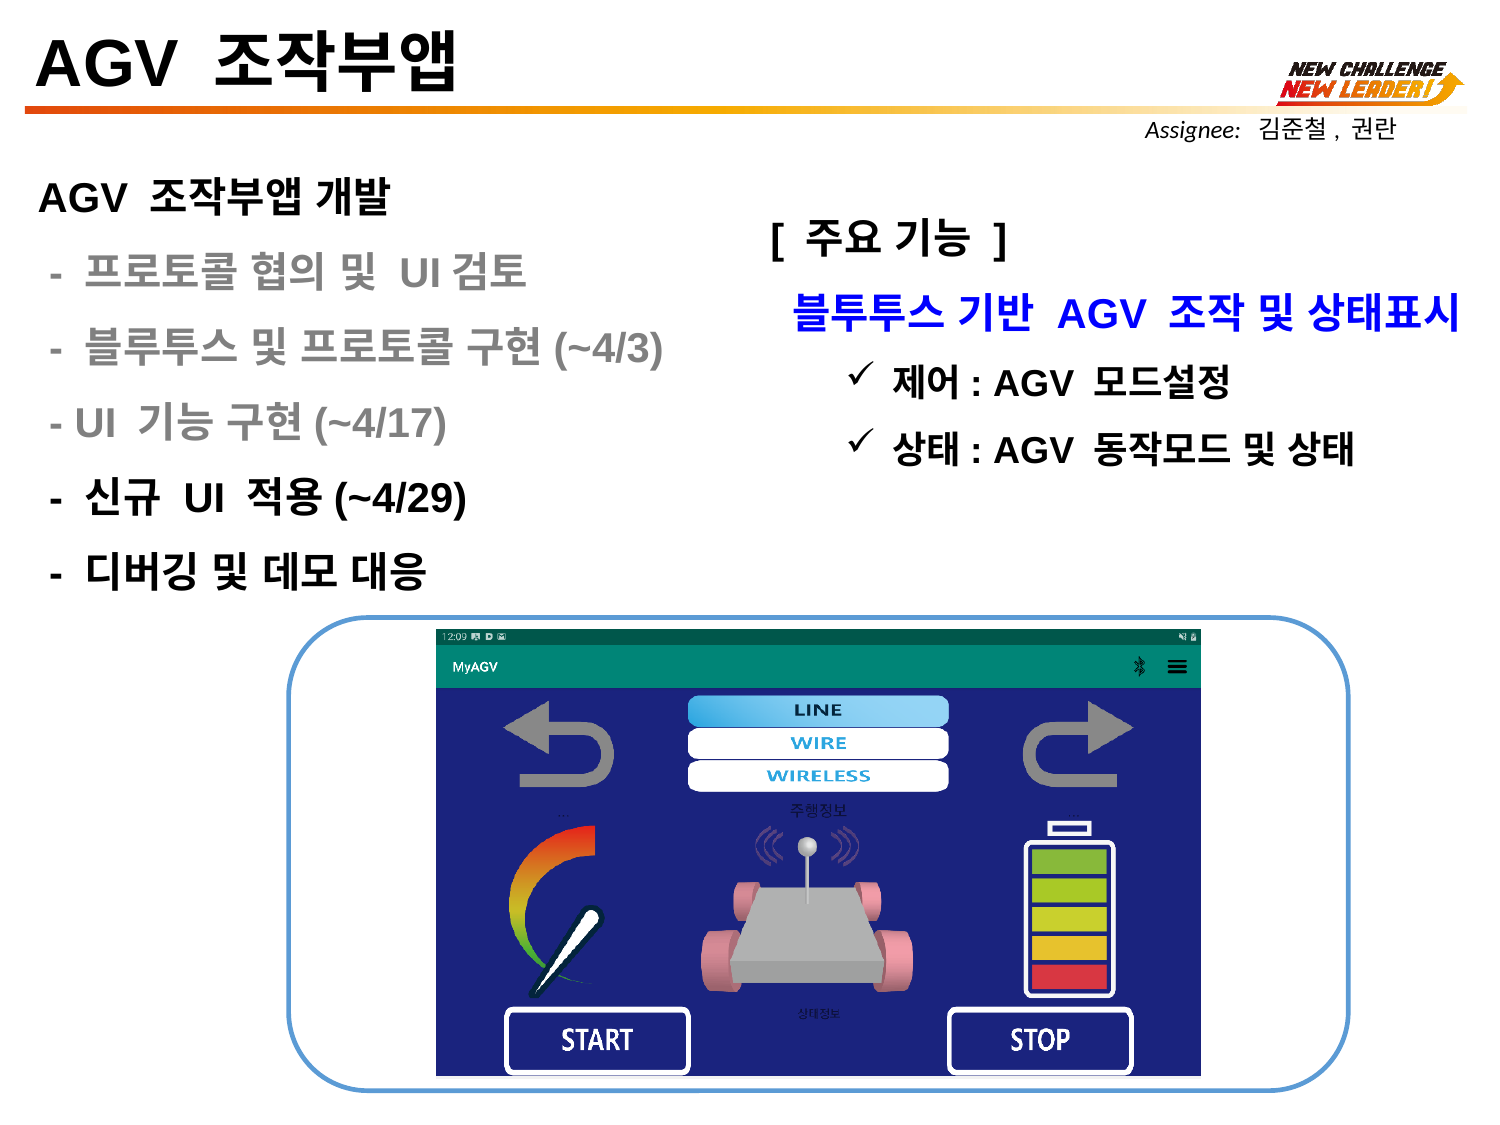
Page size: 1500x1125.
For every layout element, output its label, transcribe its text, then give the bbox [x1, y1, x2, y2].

picture [1283, 39, 1465, 106]
picture [24, 107, 1130, 114]
text_box Assignee: 김준철, 권란 [1130, 106, 1478, 129]
picture [435, 629, 1201, 1079]
text_box [287, 616, 1350, 1092]
text_box AGV 조작부앱 [20, 22, 1283, 107]
text_box [ 주요 기능 ] 블투투스 기반 AGV 조작 및 상태표시 제어: AGV 모드설정 상태: AGV 동작모드 및 상태 [755, 129, 1500, 479]
text_box AGV 조작부앱 개발 - 프로토콜 협의 및 UI검토 - 블루투스 및 프로토콜 구현(~4/3) - UI 기능 구현(~4/17) - 신규 UI 적용(~4/29) - 디버깅 및 데모 대응 [22, 138, 794, 604]
